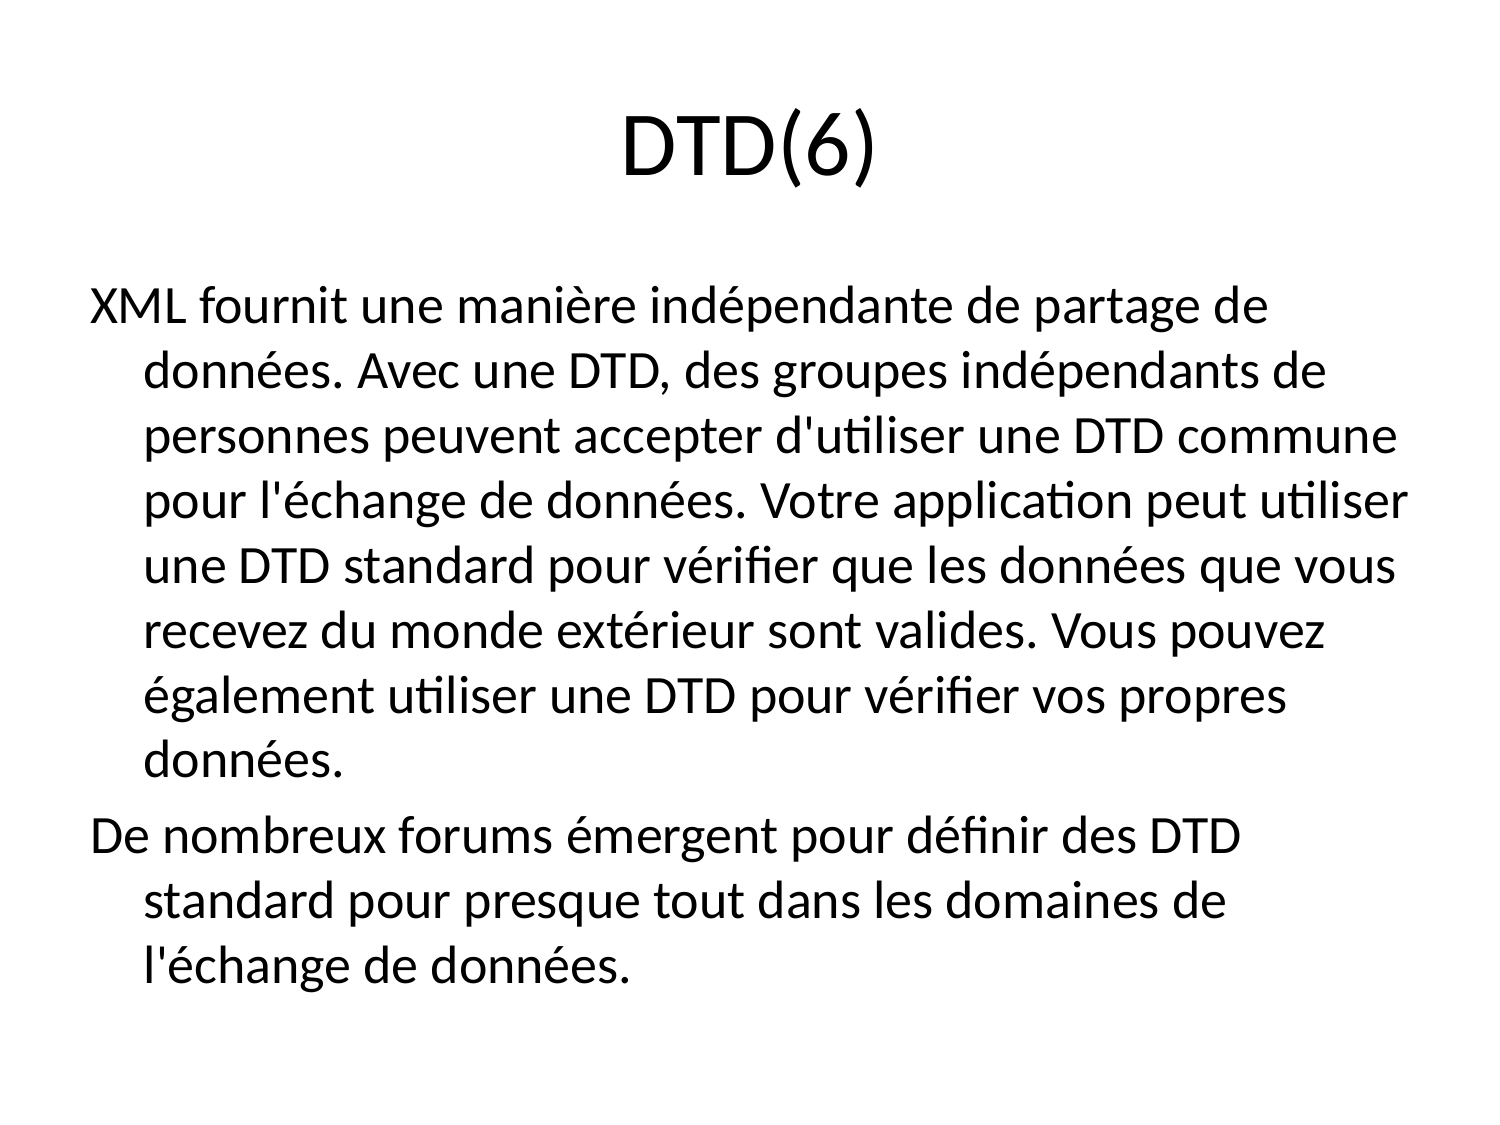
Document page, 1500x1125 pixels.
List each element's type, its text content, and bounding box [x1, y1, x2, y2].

list XML fournit une manière indépendante de partage de données. Avec une DTD, des groupes indépendants de personnes peuvent accepter d'utiliser une DTD commune pour l'échange de données. Votre application peut utiliser une DTD standard pour vérifier que les données que vous recevez du monde extérieur sont valides. Vous pouvez également utiliser une DTD pour vérifier vos propres données. De nombreux forums émergent pour définir des DTD standard pour presque tout dans les domaines de l'échange de données. [75, 262, 1425, 1005]
title DTD(6) [75, 45, 1425, 233]
